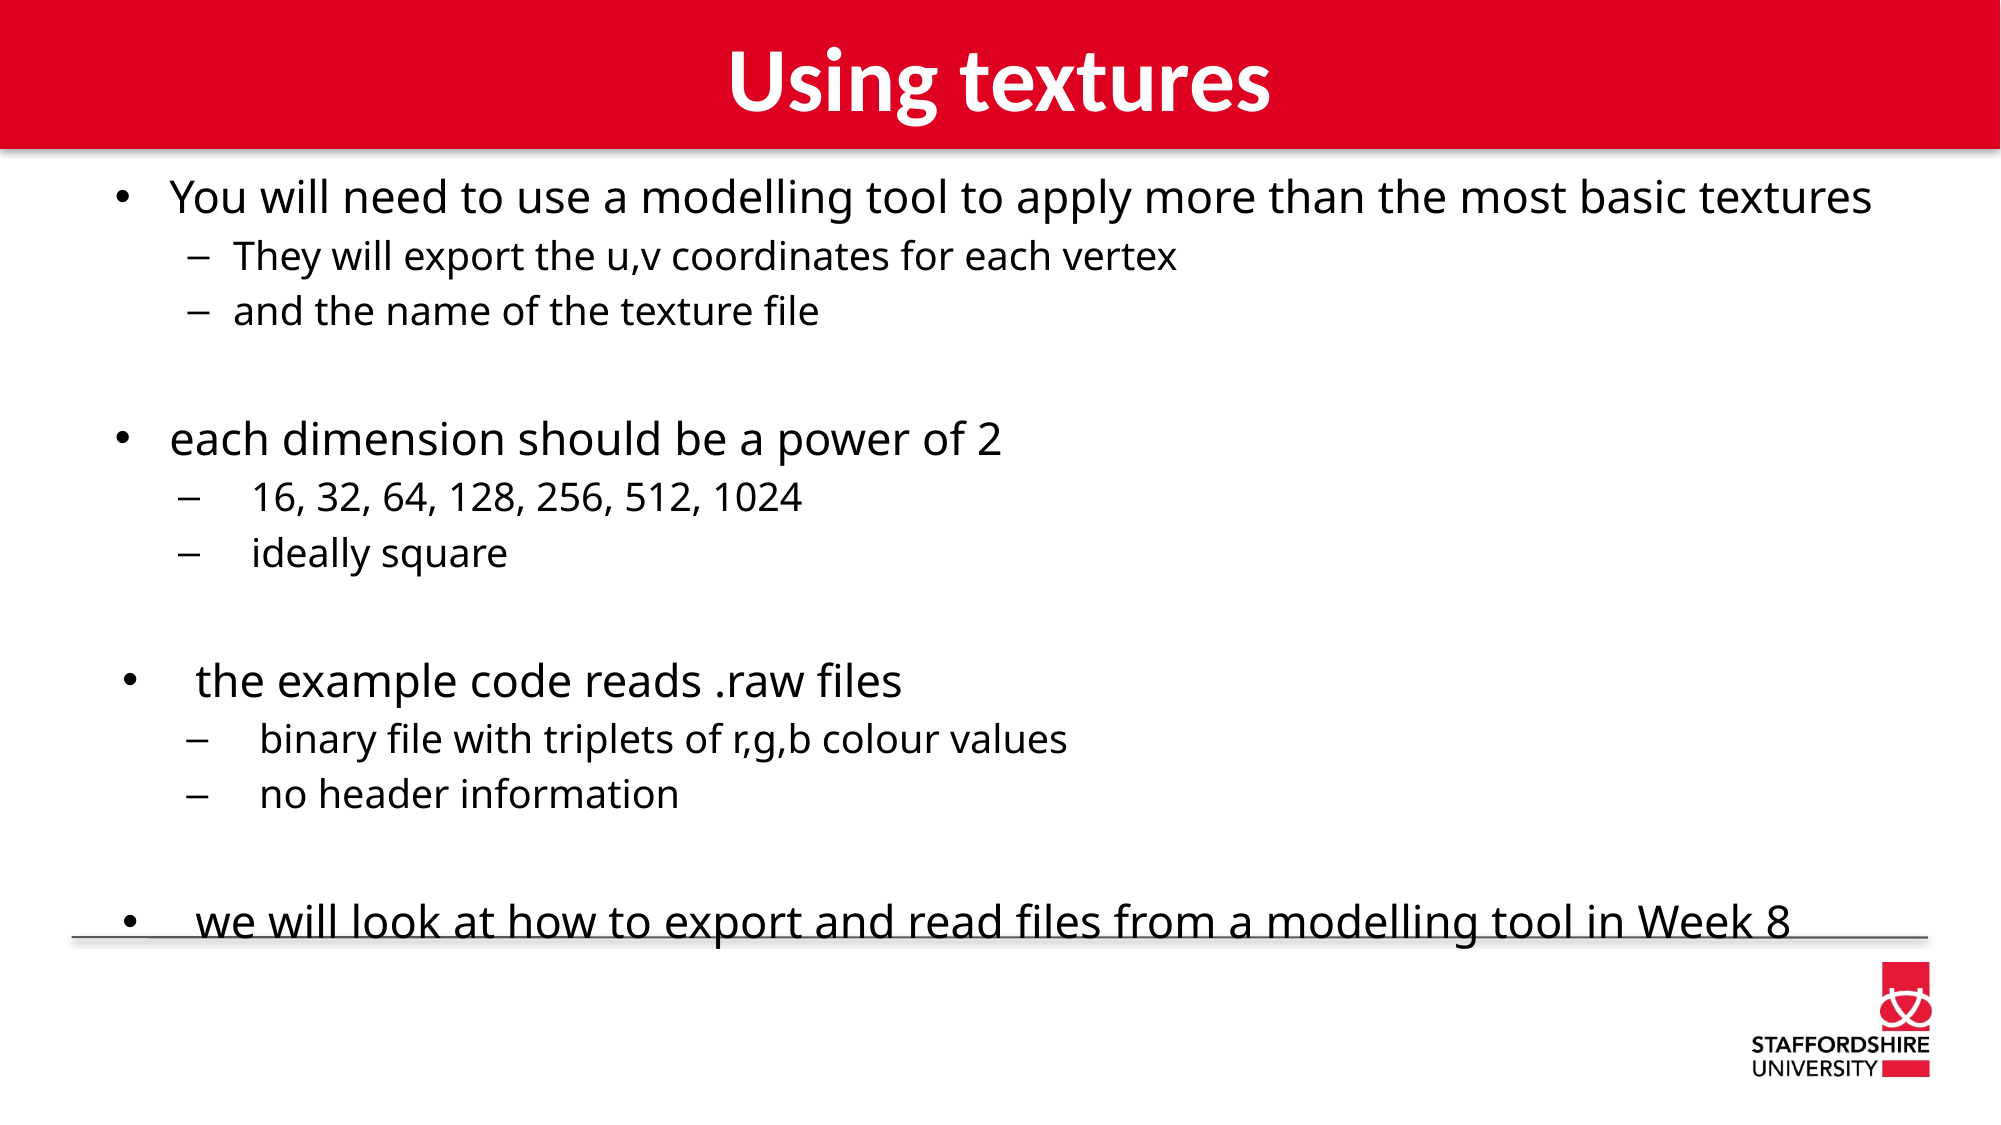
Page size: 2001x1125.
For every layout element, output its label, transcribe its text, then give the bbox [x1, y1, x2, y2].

title Using textures [99, 0, 1900, 149]
picture [1752, 962, 1934, 1091]
list You will need to use a modelling tool to apply more than the most basic textures They will export the u,v coordinates for each vertex and the name of the texture file each dimension should be a power of 2 16, 32, 64, 128, 256, 512, 1024 ideally square the example code reads .raw files binary file with triplets of r,g,b colour values no header information we will look at how to export and read files from a modelling tool in Week 8 [99, 160, 1900, 988]
